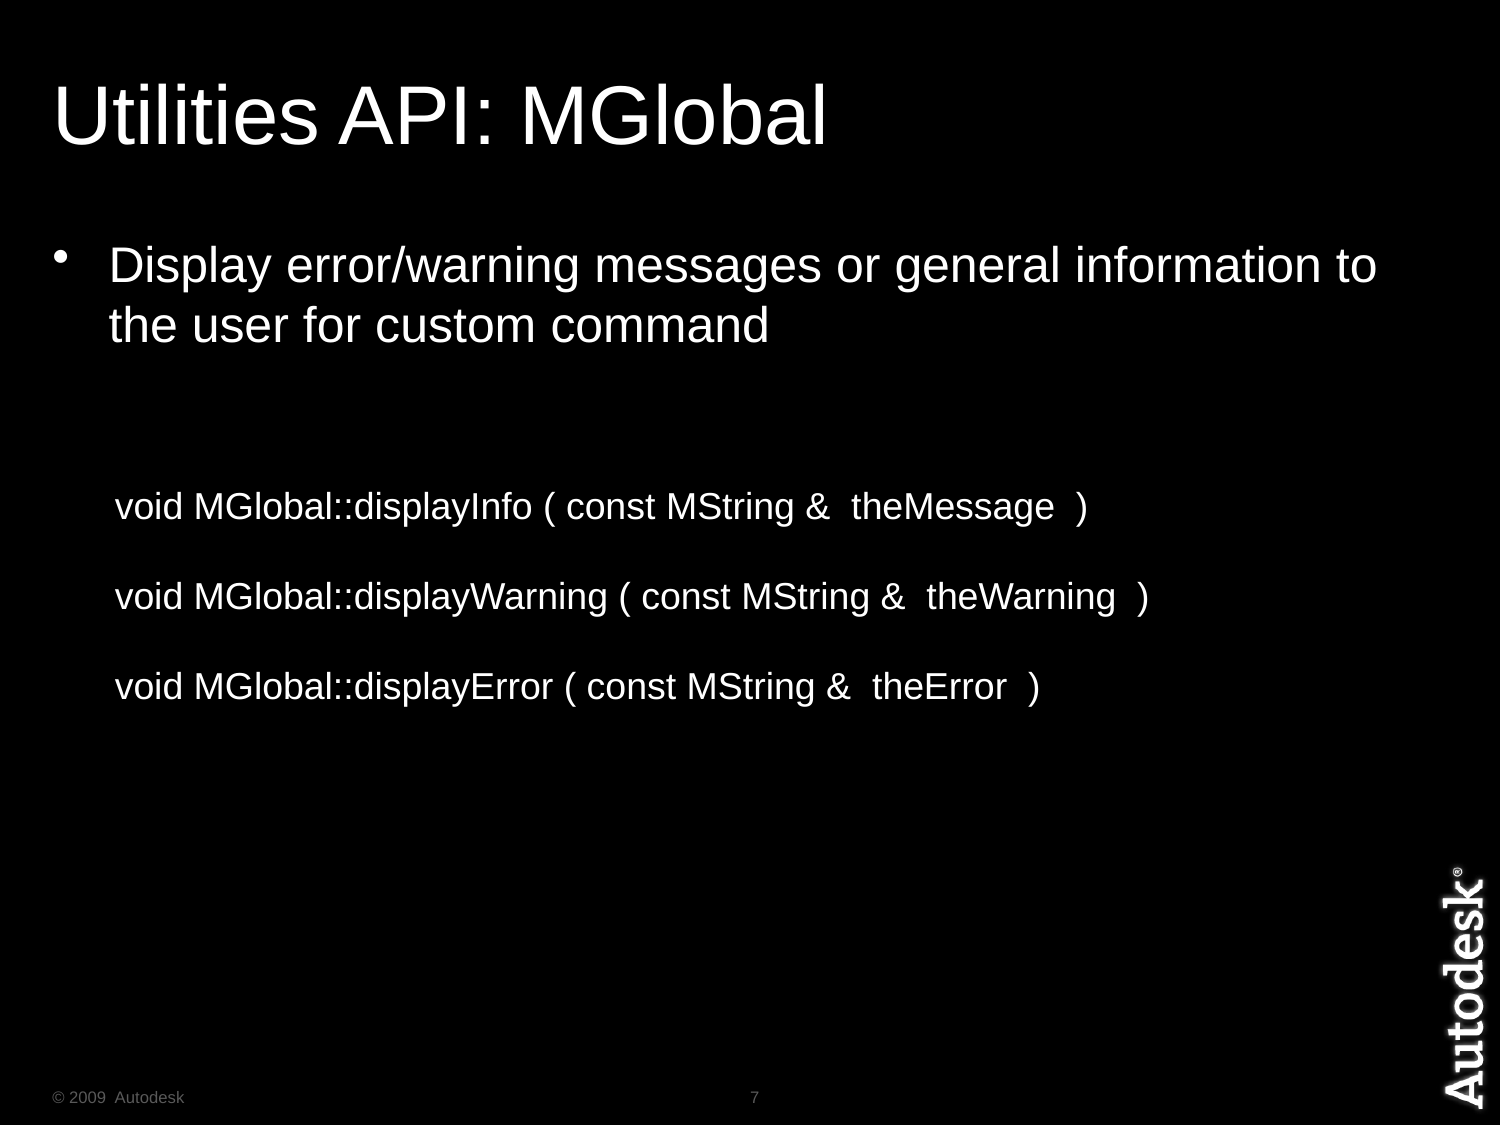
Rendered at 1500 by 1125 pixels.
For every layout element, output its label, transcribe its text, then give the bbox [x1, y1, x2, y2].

picture [1402, 0, 1500, 1125]
text_box void MGlobal::displayInfo ( const MString & theMessage ) void MGlobal::displayWarning ( const MString & theWarning ) void MGlobal::displayError ( const MString & theError ) [99, 474, 1200, 760]
title Utilities API: MGlobal [52, 22, 1401, 211]
list Display error/warning messages or general information to the user for custom command [52, 231, 1401, 1073]
